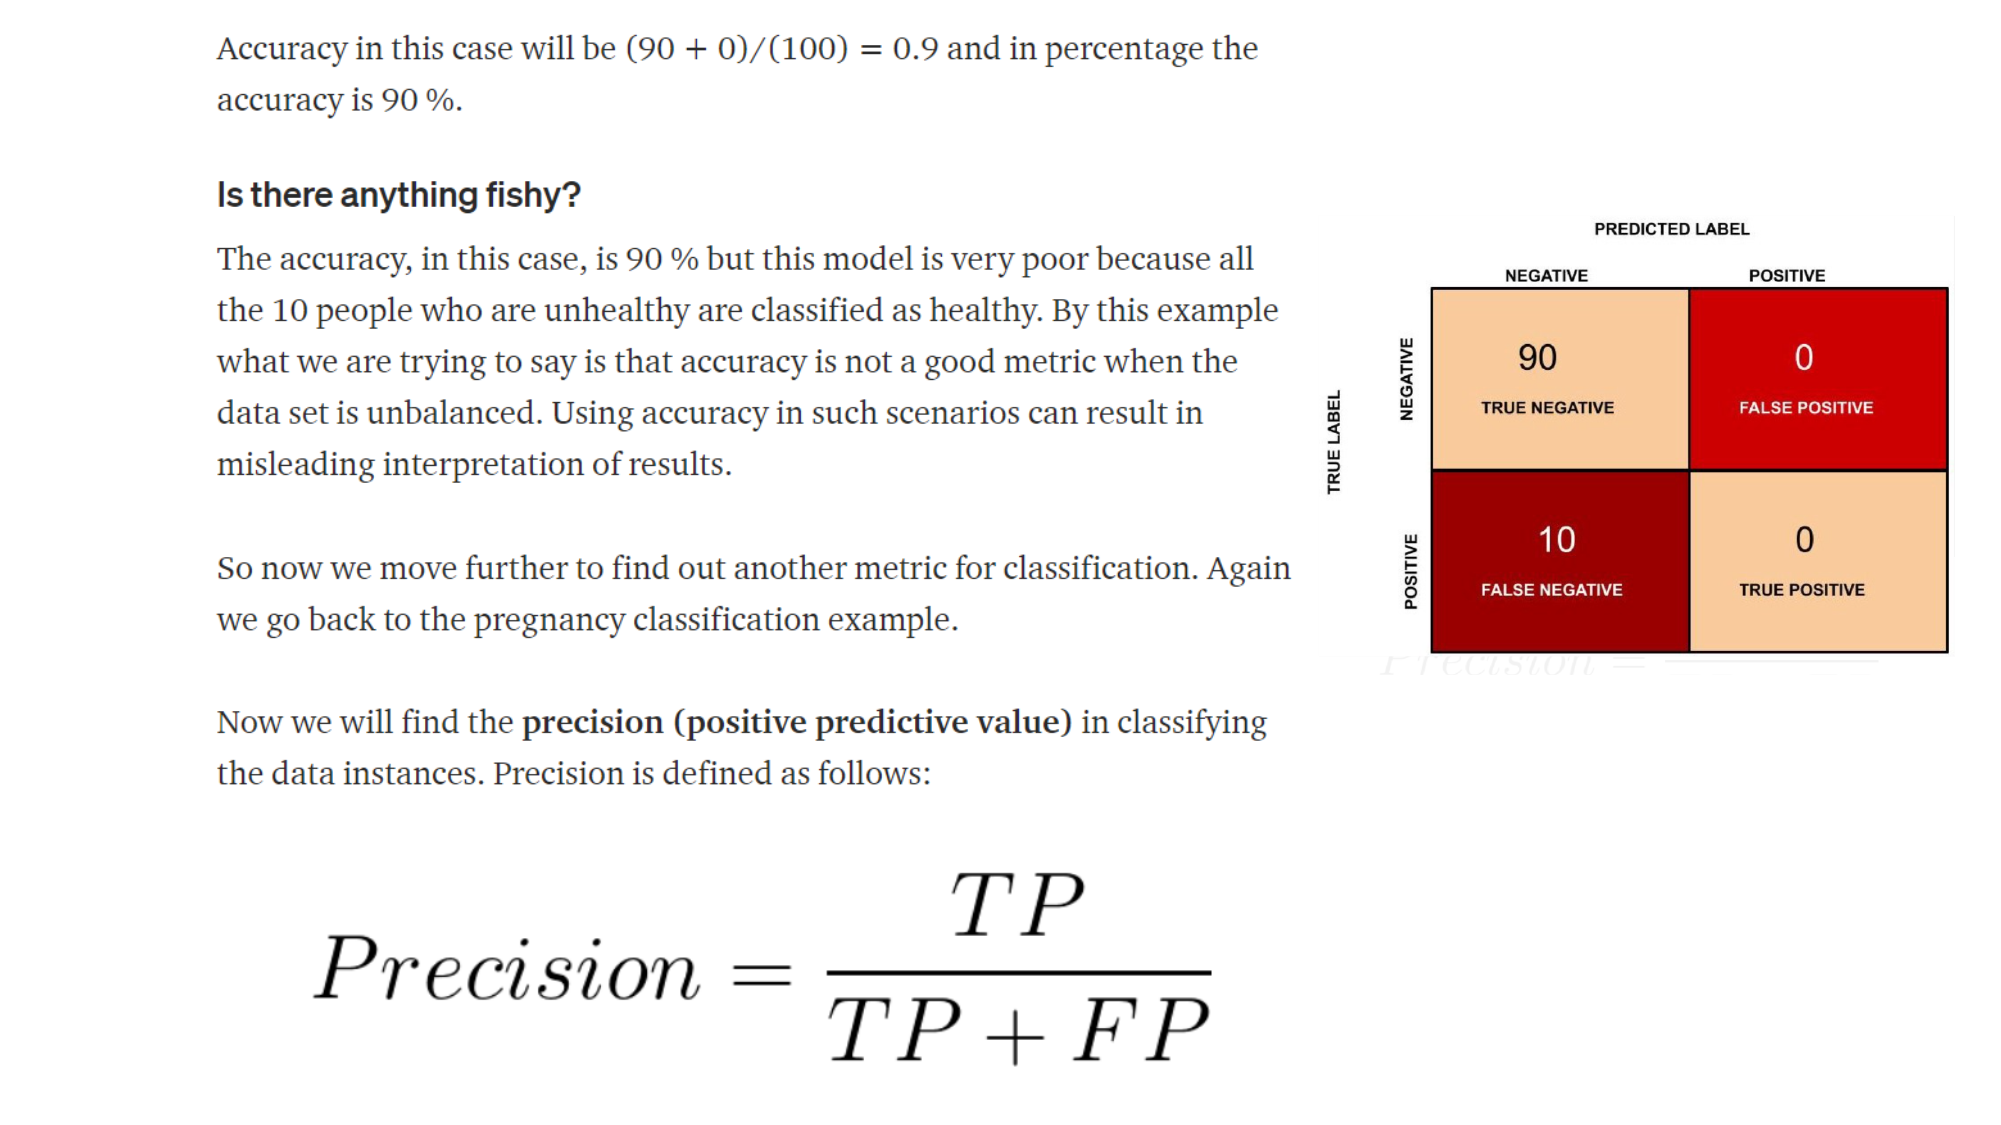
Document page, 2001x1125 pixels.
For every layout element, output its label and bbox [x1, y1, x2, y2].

picture [147, 14, 1978, 1103]
